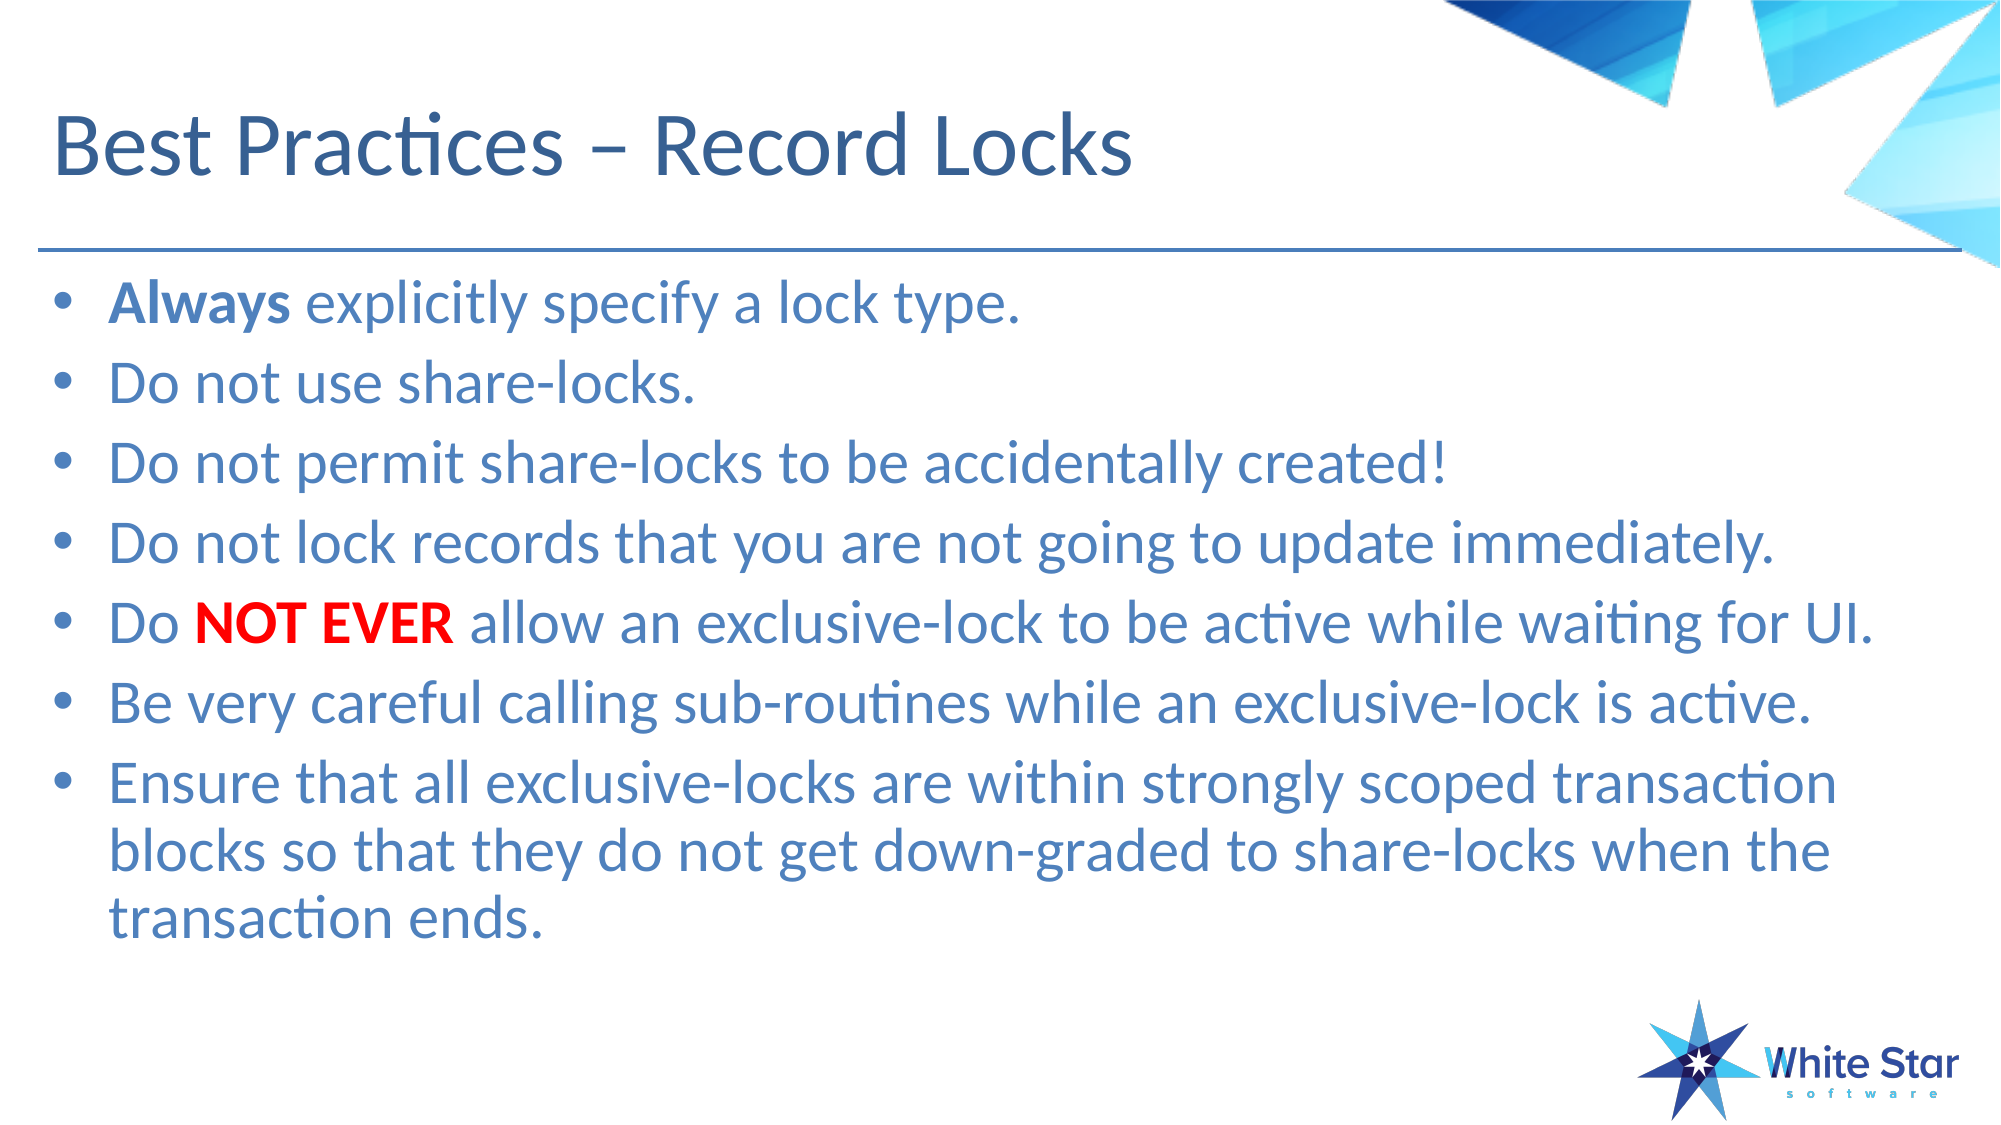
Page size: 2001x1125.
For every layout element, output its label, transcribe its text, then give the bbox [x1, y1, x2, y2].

picture [1637, 1068, 1959, 1121]
list Always explicitly specify a lock type. Do not use share-locks. Do not permit share-locks to be accidentally created! Do not lock records that you are not going to update immediately. Do NOT EVER allow an exclusive-lock to be active while waiting for UI. Be very careful calling sub-routines while an exclusive-lock is active. Ensure that all exclusive-locks are within strongly scoped transaction blocks so that they do not get down-graded to share-locks when the transaction ends. [37, 262, 2000, 1068]
picture [1443, 0, 2000, 262]
title Best Practices – Record Locks [37, 45, 1800, 233]
